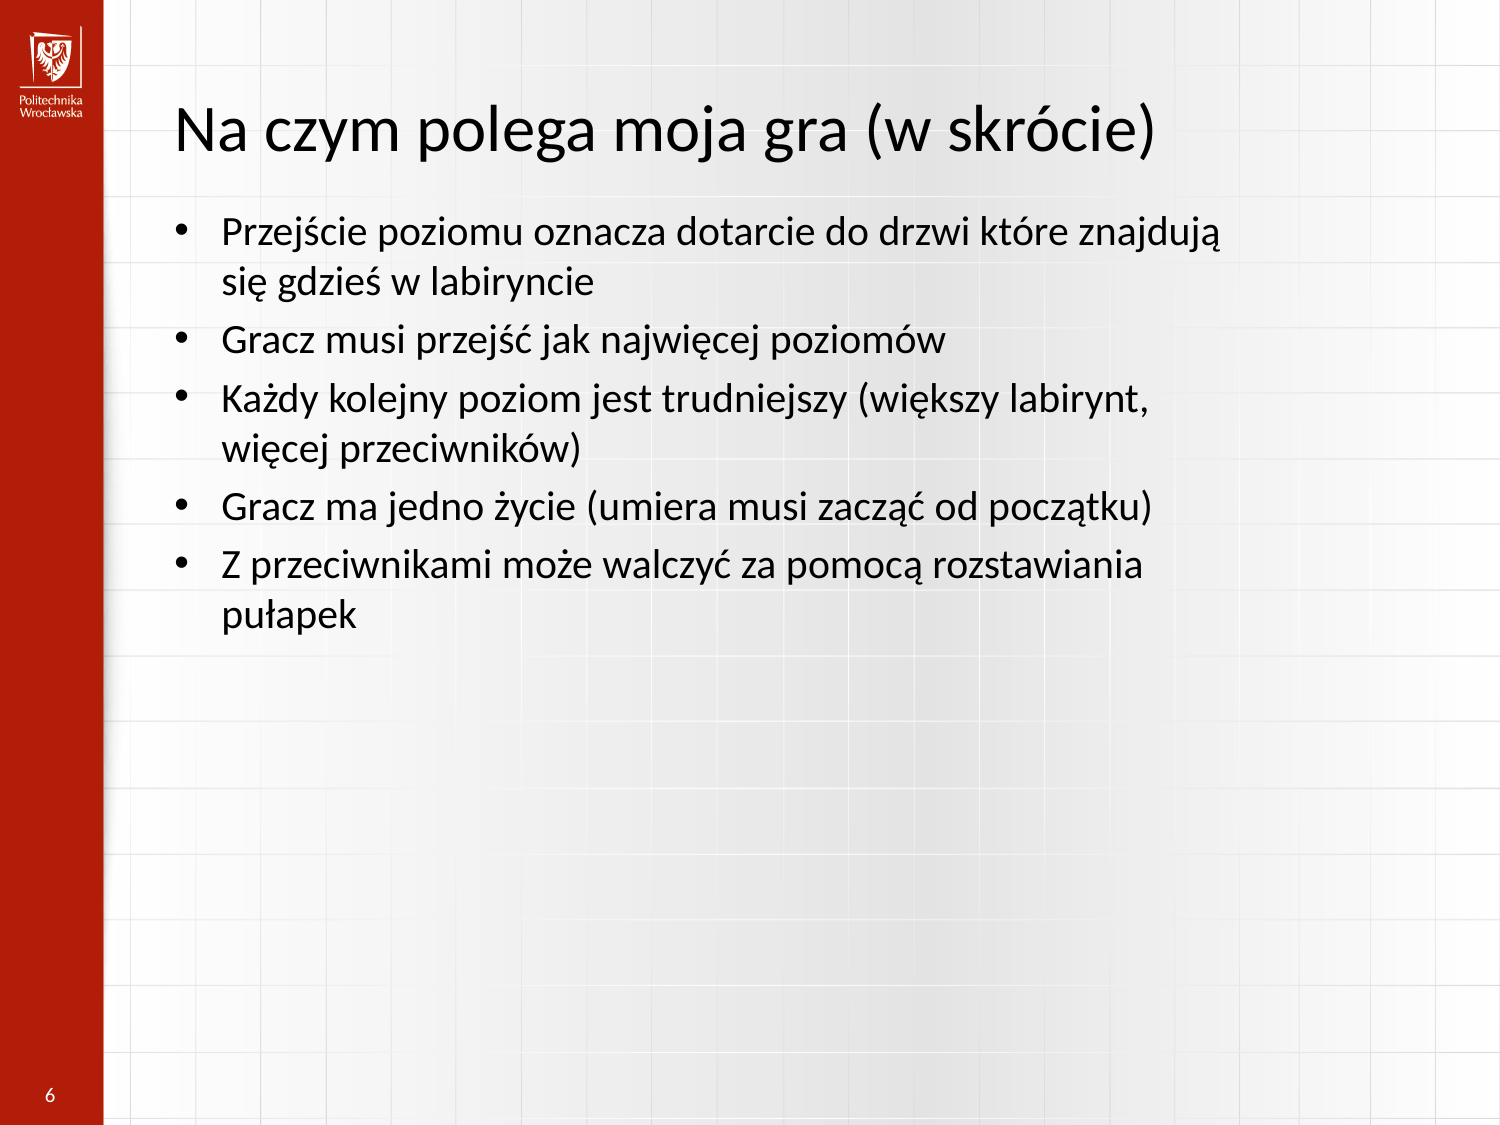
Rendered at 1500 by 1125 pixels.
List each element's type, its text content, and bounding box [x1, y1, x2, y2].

picture [0, 0, 1500, 1125]
title Na czym polega moja gra (w skrócie) [159, 25, 1459, 173]
list Przejście poziomu oznacza dotarcie do drzwi które znajdują się gdzieś w labiryncie Gracz musi przejść jak najwięcej poziomów Każdy kolejny poziom jest trudniejszy (większy labirynt, więcej przeciwników) Gracz ma jedno życie (umiera musi zacząć od początku) Z przeciwnikami może walczyć za pomocą rozstawiania pułapek [159, 196, 1270, 1013]
